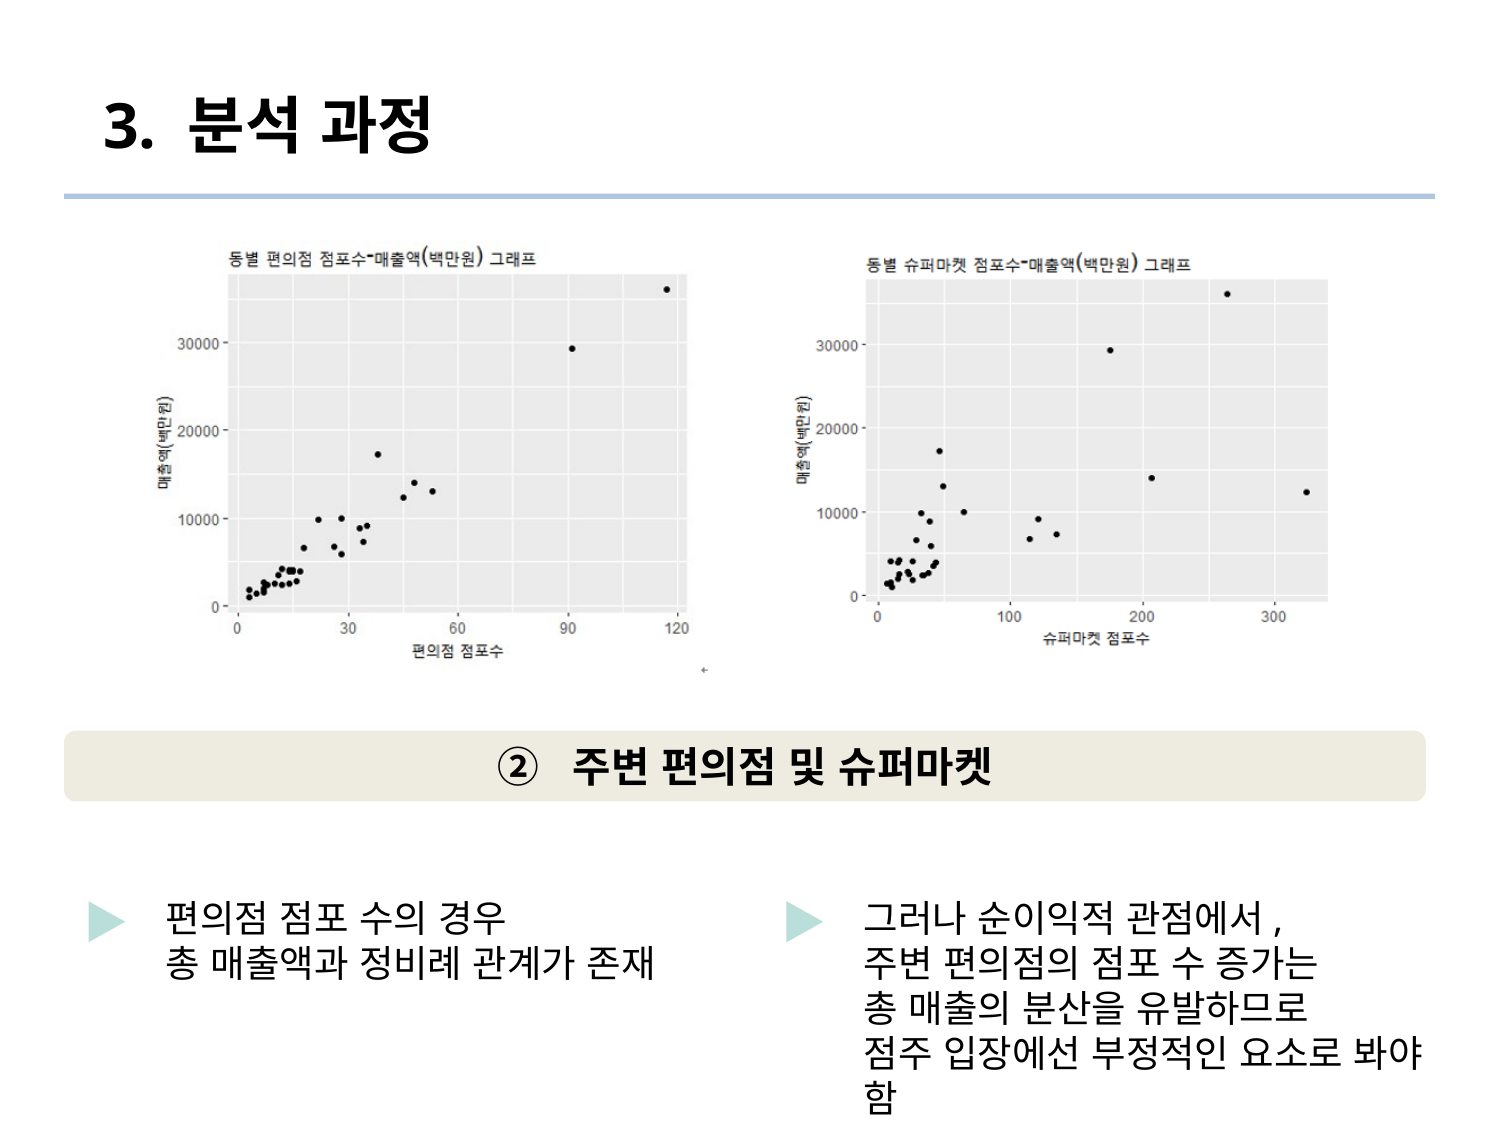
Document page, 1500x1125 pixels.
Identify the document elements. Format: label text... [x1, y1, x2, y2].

text_box ② 주변 편의점 및 슈퍼마켓 [64, 730, 1426, 802]
text_box [784, 899, 826, 945]
text_box 그러나 순이익적 관점에서, 주변 편의점의 점포 수 증가는 총 매출의 분산을 유발하므로 점주 입장에선 부정적인 요소로 봐야 함 [848, 887, 1475, 1125]
text_box 3. 분석 과정 [88, 78, 656, 168]
picture [150, 225, 708, 680]
text_box [86, 899, 128, 945]
text_box 편의점 점포 수의 경우 총 매출액과 정비례 관계가 존재 [150, 887, 761, 992]
picture [792, 241, 1337, 664]
